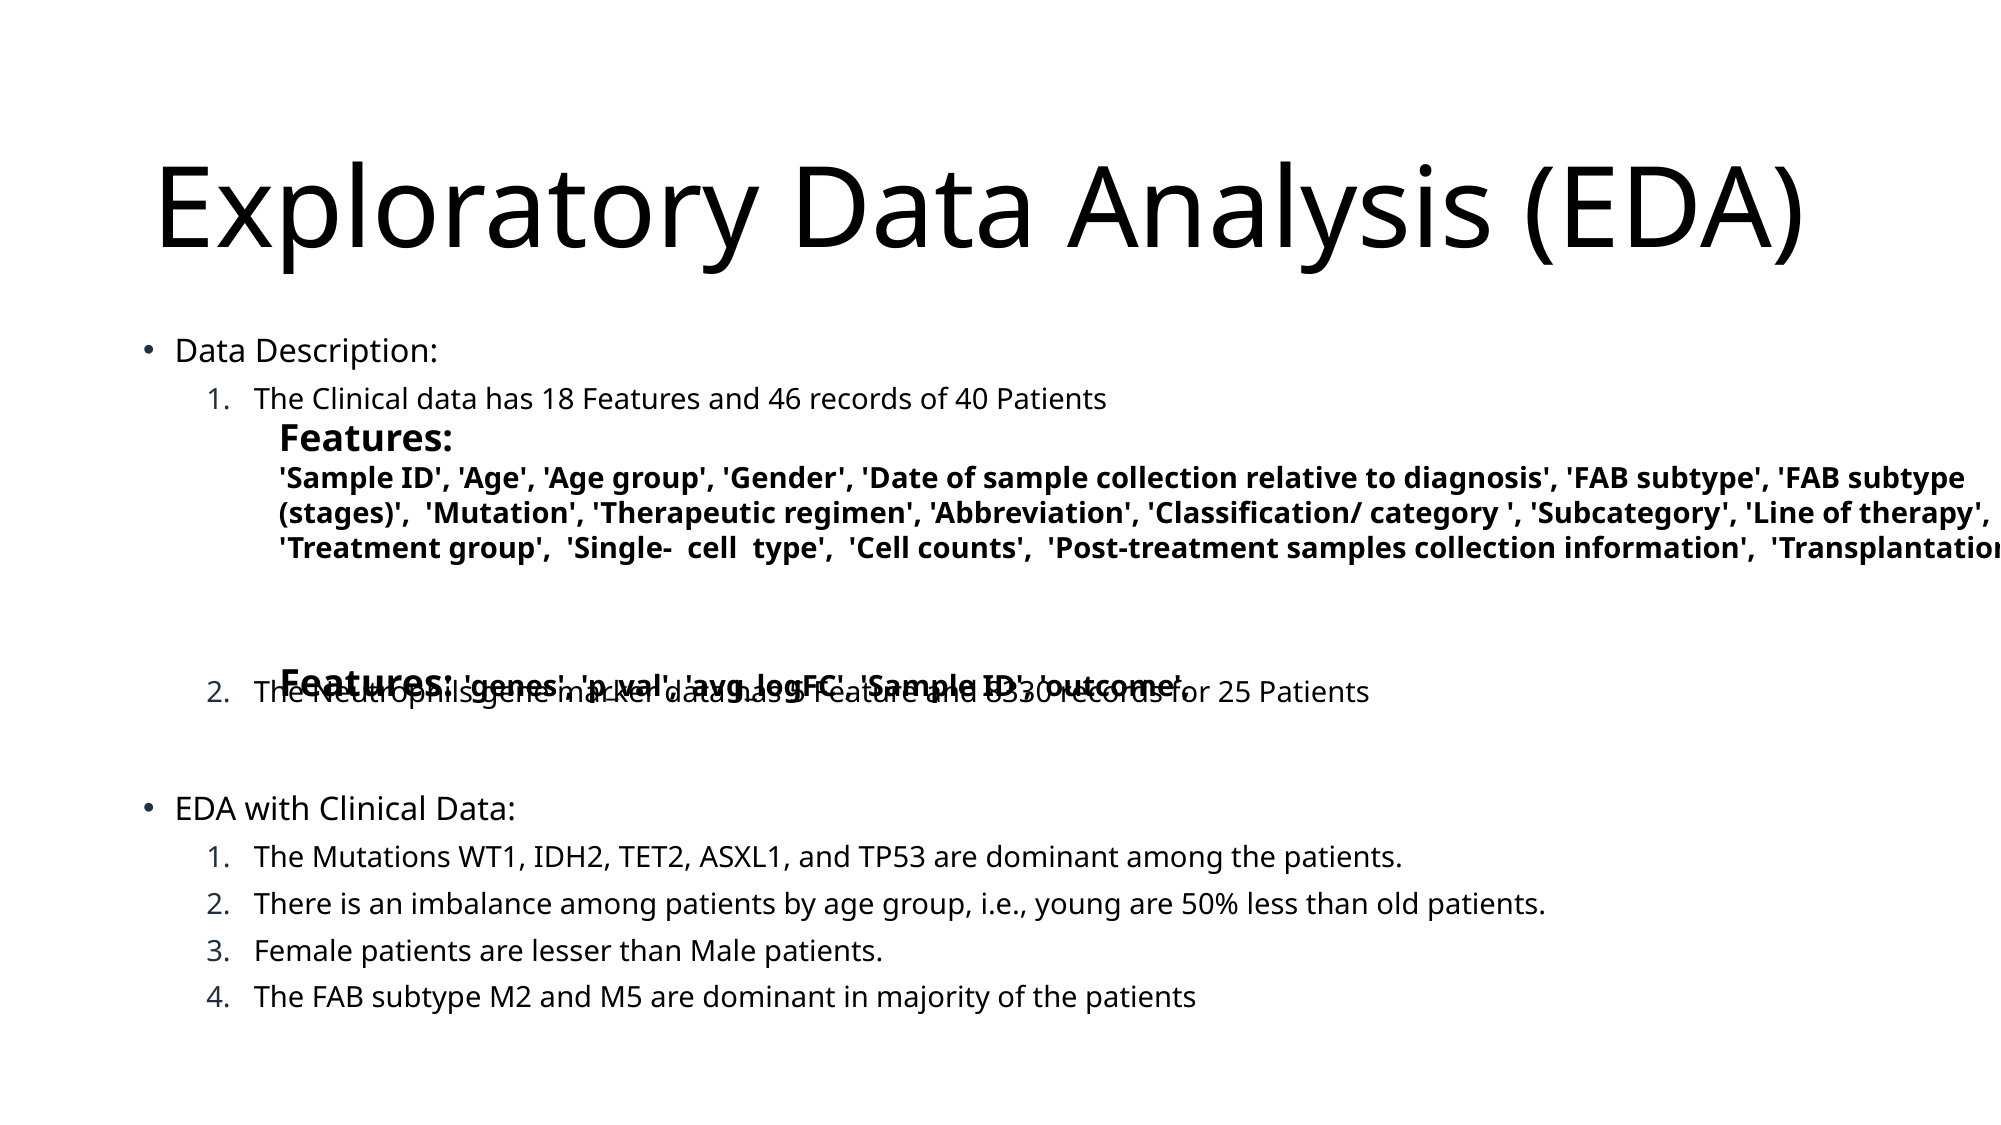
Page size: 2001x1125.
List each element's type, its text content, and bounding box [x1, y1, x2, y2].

title Exploratory Data Analysis (EDA) [137, 59, 1863, 278]
text_box Features: 'genes', 'p_val', 'avg_logFC', 'Sample ID', 'outcome', [264, 651, 1482, 712]
list Data Description: The Clinical data has 18 Features and 46 records of 40 Patients The Neutrophils gene marker data has 5 Feature and 8330 records for 25 Patients EDA with Clinical Data: The Mutations WT1, IDH2, TET2, ASXL1, and TP53 are dominant among the patients. There is an imbalance among patients by age group, i.e., young are 50% less than old patients. Female patients are lesser than Male patients. The FAB subtype M2 and M5 are dominant in majority of the patients [128, 318, 1863, 1025]
text_box Features: 'Sample ID', 'Age', 'Age group', 'Gender', 'Date of sample collection relative to diagnosis', 'FAB subtype', 'FAB subtype (stages)', 'Mutation', 'Therapeutic regimen', 'Abbreviation', 'Classification/ category ', 'Subcategory', 'Line of therapy', 'Treatment group', 'Single- cell type', 'Cell counts', 'Post-treatment samples collection information', 'Transplantation' [263, 406, 2000, 572]
